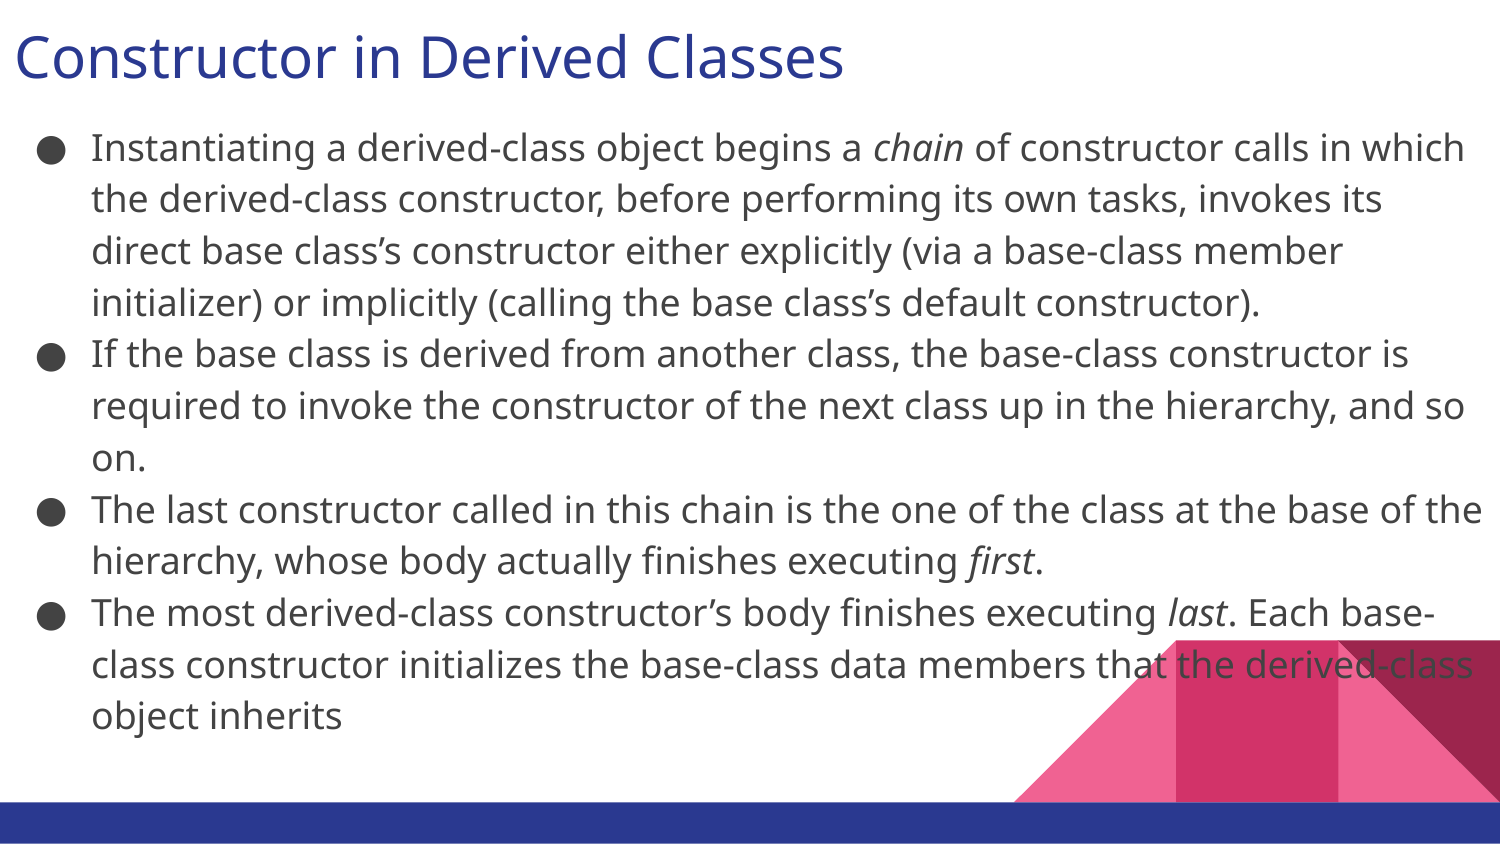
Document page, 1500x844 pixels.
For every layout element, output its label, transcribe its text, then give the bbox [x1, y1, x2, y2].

list Instantiating a derived-class object begins a chain of constructor calls in which the derived-class constructor, before performing its own tasks, invokes its direct base class’s constructor either explicitly (via a base-class member initializer) or implicitly (calling the base class’s default constructor). If the base class is derived from another class, the base-class constructor is required to invoke the constructor of the next class up in the hierarchy, and so on. The last constructor called in this chain is the one of the class at the base of the hierarchy, whose body actually finishes executing first. The most derived-class constructor’s body finishes executing last. Each base-class constructor initializes the base-class data members that the derived-class object inherits [1, 101, 1500, 804]
title Constructor in Derived Classes [0, 5, 1398, 105]
